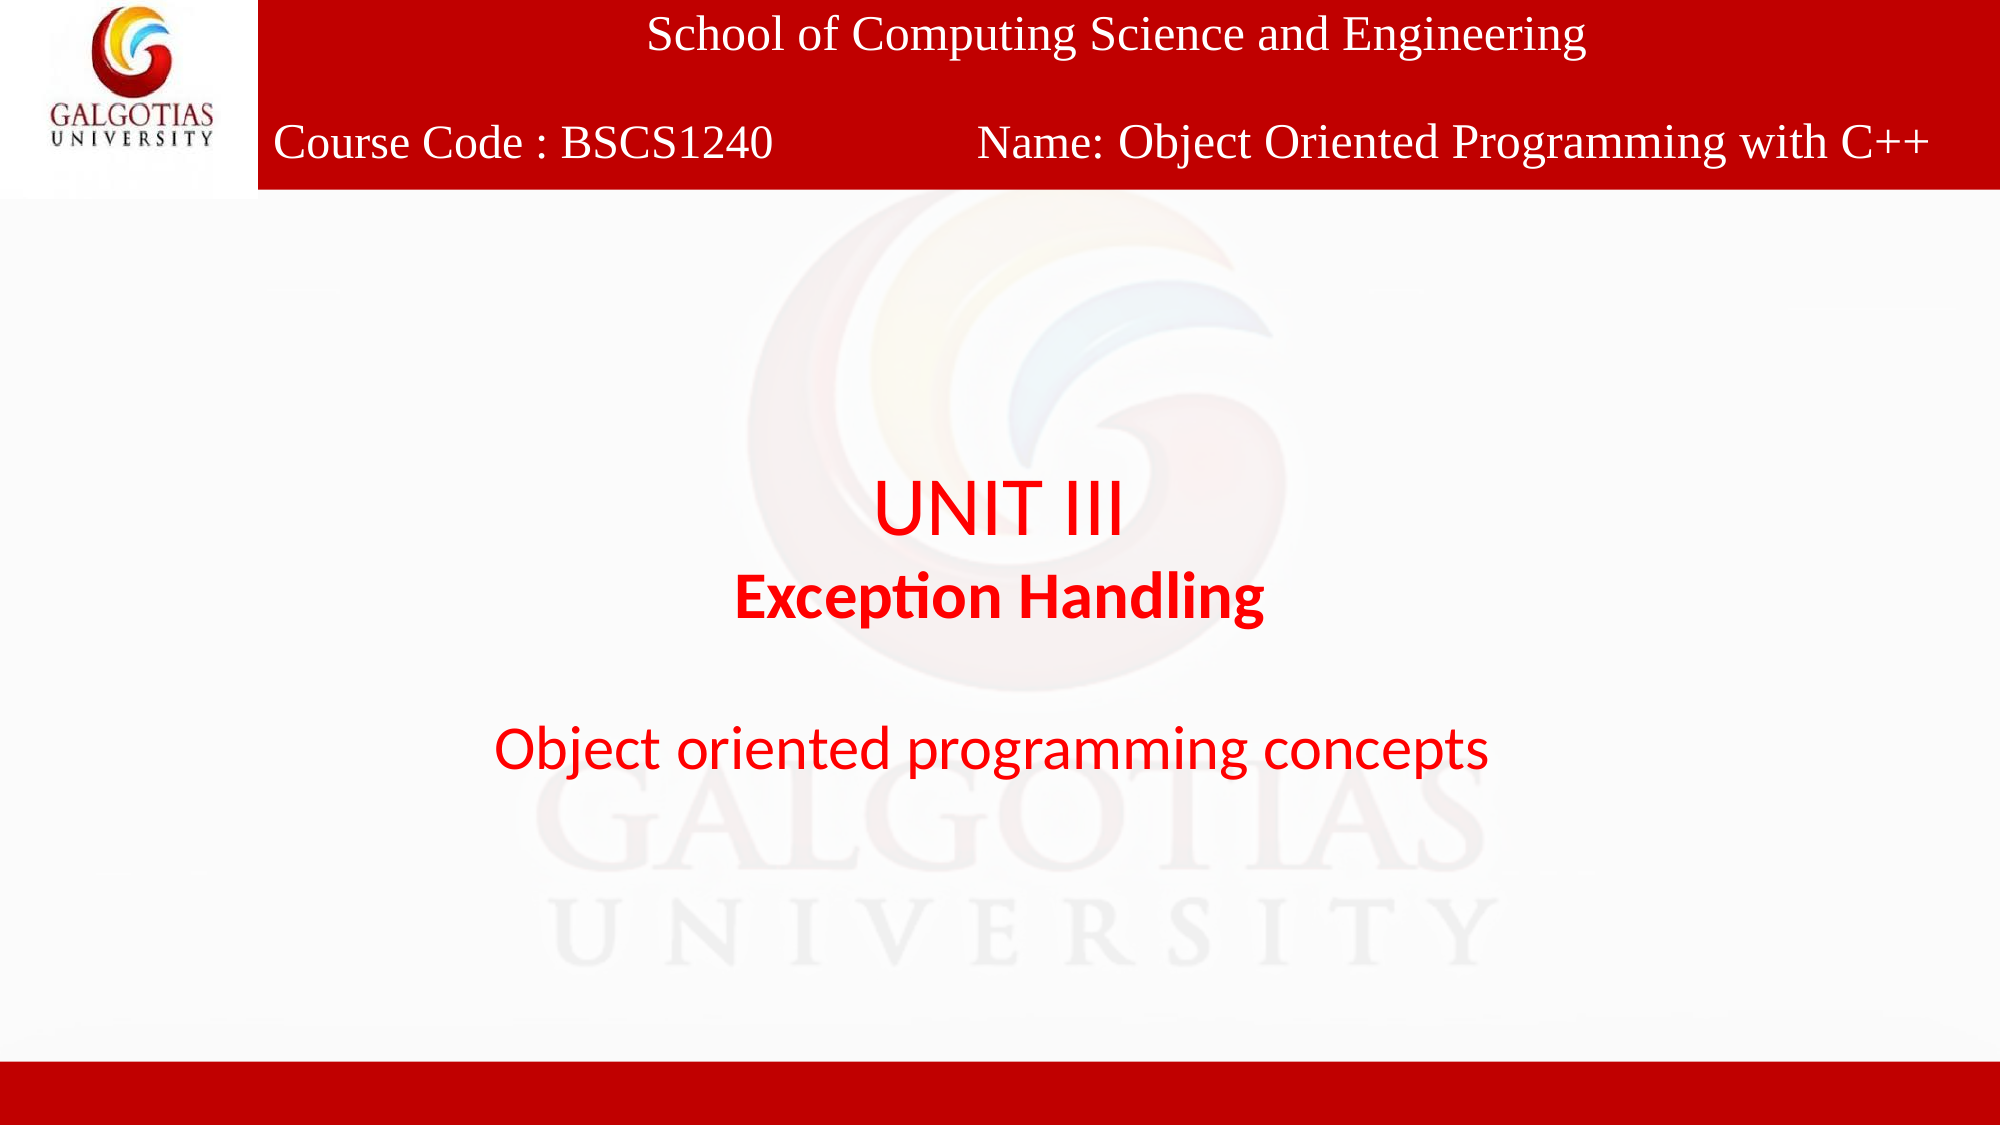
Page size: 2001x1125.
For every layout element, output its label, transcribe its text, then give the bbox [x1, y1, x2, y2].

text_box [0, 1061, 2000, 1125]
picture [0, 0, 258, 199]
text_box School of Computing Science and Engineering Course Code : BSCS1240 Name: Object Oriented Programming with C++ [259, 0, 2000, 190]
text_box UNIT III Exception Handling Object oriented programming concepts [317, 443, 1683, 974]
